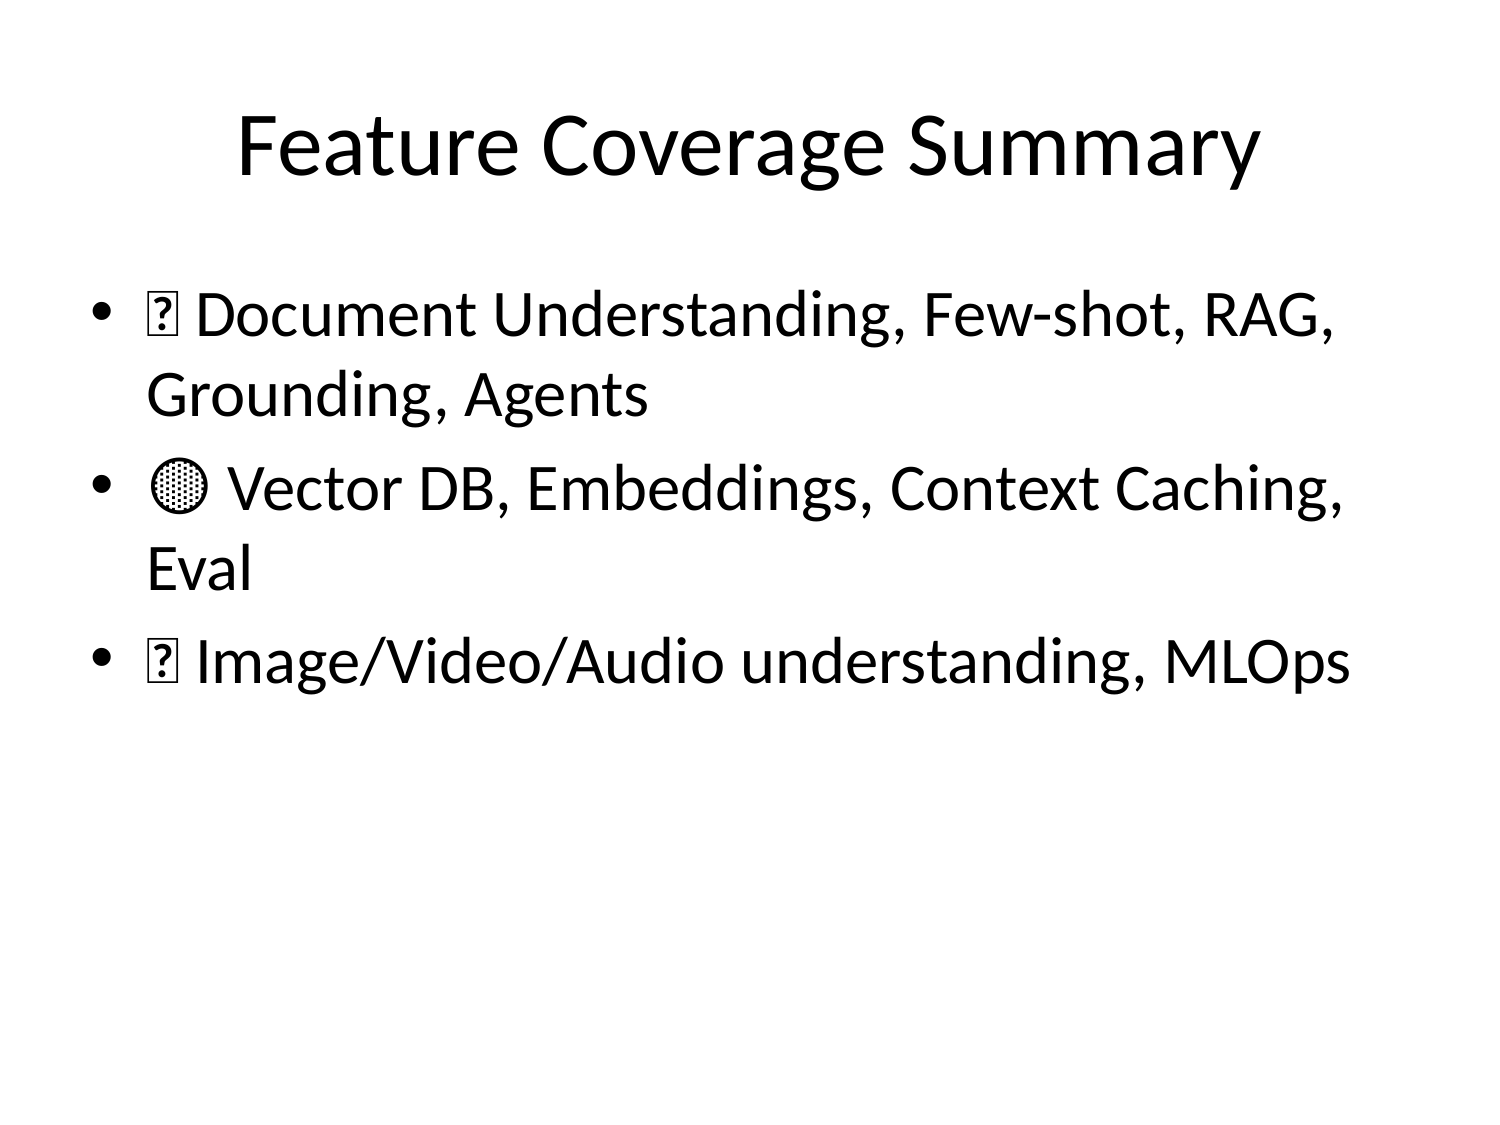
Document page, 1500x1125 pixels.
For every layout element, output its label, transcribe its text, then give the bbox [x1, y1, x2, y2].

list ✅ Document Understanding, Few-shot, RAG, Grounding, Agents 🟡 Vector DB, Embeddings, Context Caching, Eval ❌ Image/Video/Audio understanding, MLOps [75, 262, 1425, 1005]
title Feature Coverage Summary [75, 45, 1425, 233]
